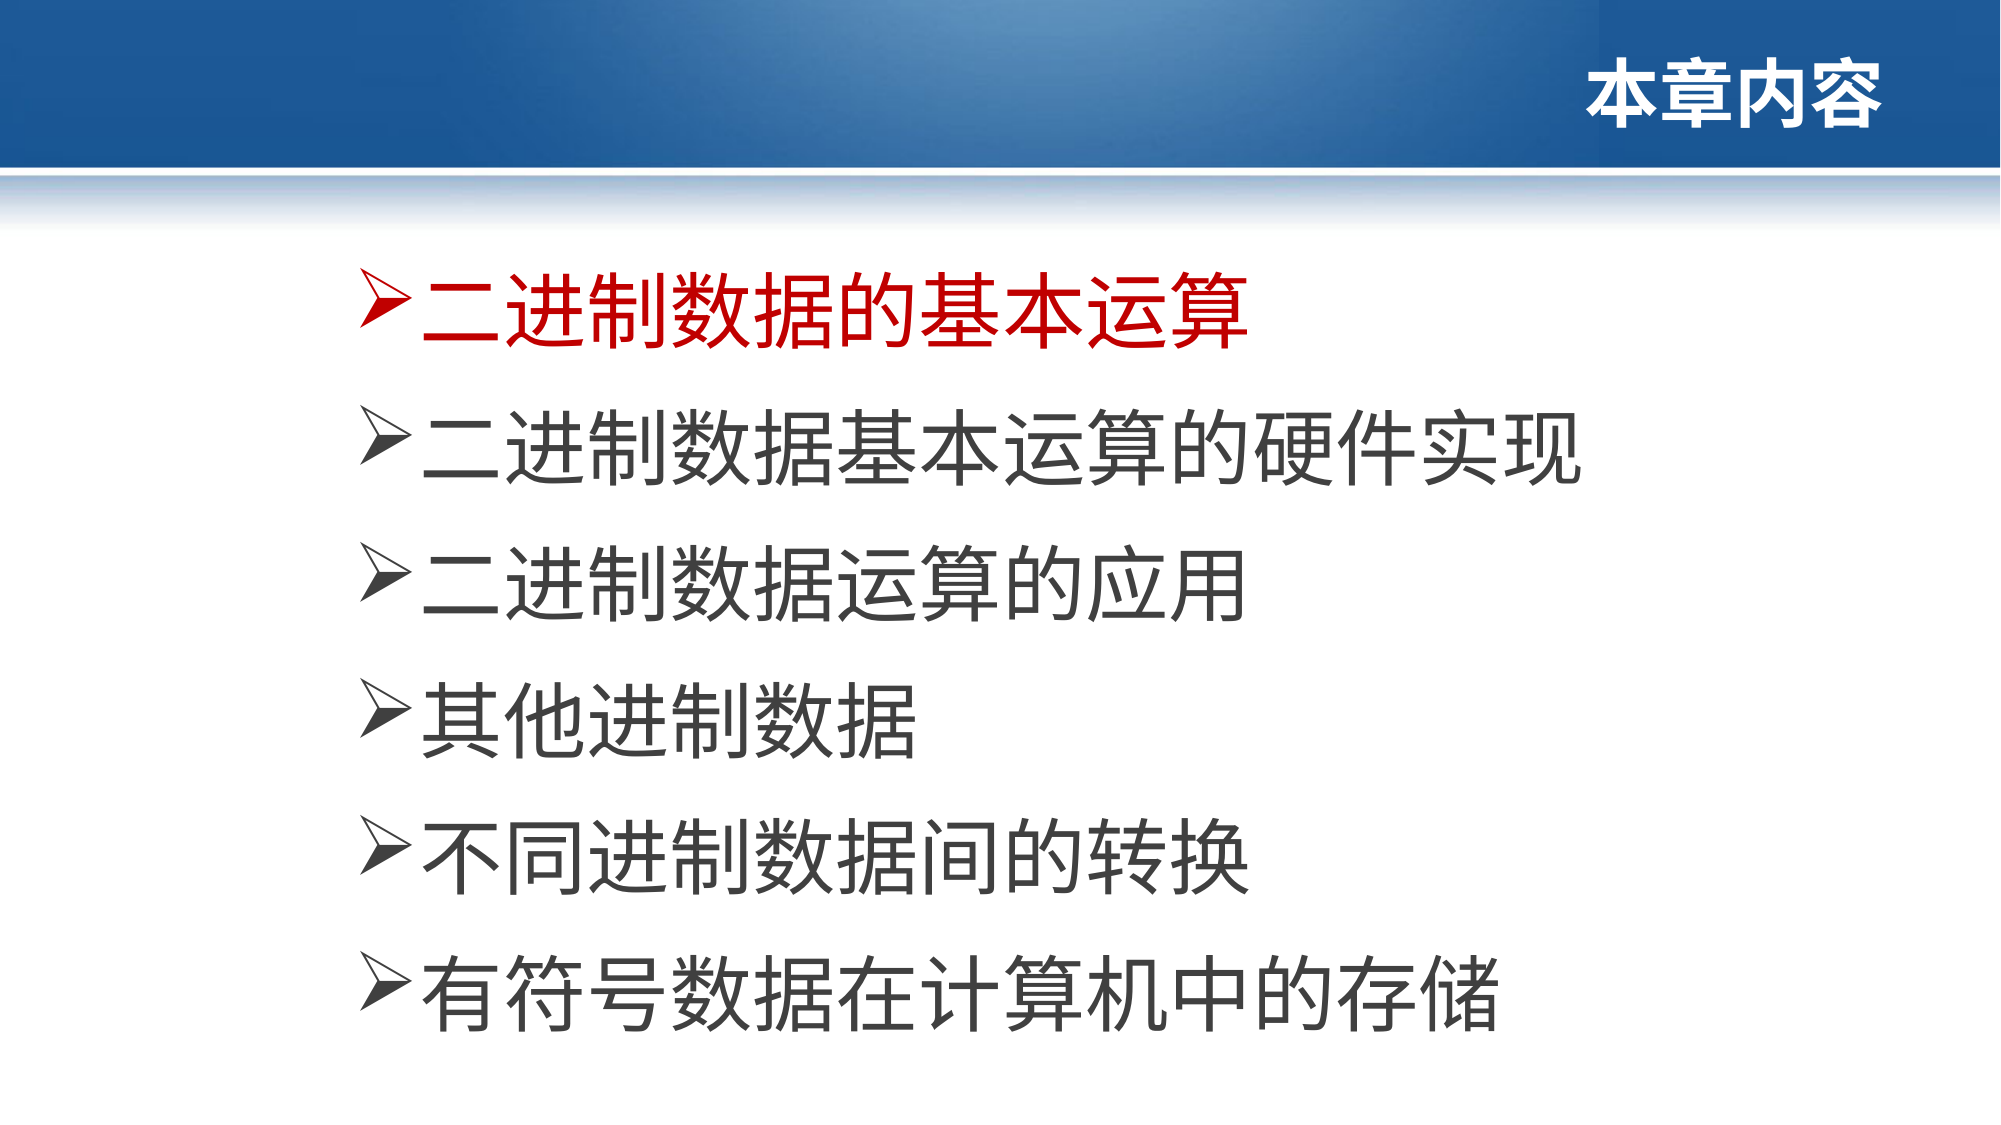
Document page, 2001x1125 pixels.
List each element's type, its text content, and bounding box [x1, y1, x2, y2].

list 二进制数据的基本运算 二进制数据基本运算的硬件实现 二进制数据运算的应用 其他进制数据 不同进制数据间的转换 有符号数据在计算机中的存储 [338, 231, 1689, 1059]
picture [0, 0, 2001, 1125]
title 本章内容 [99, 45, 1900, 138]
